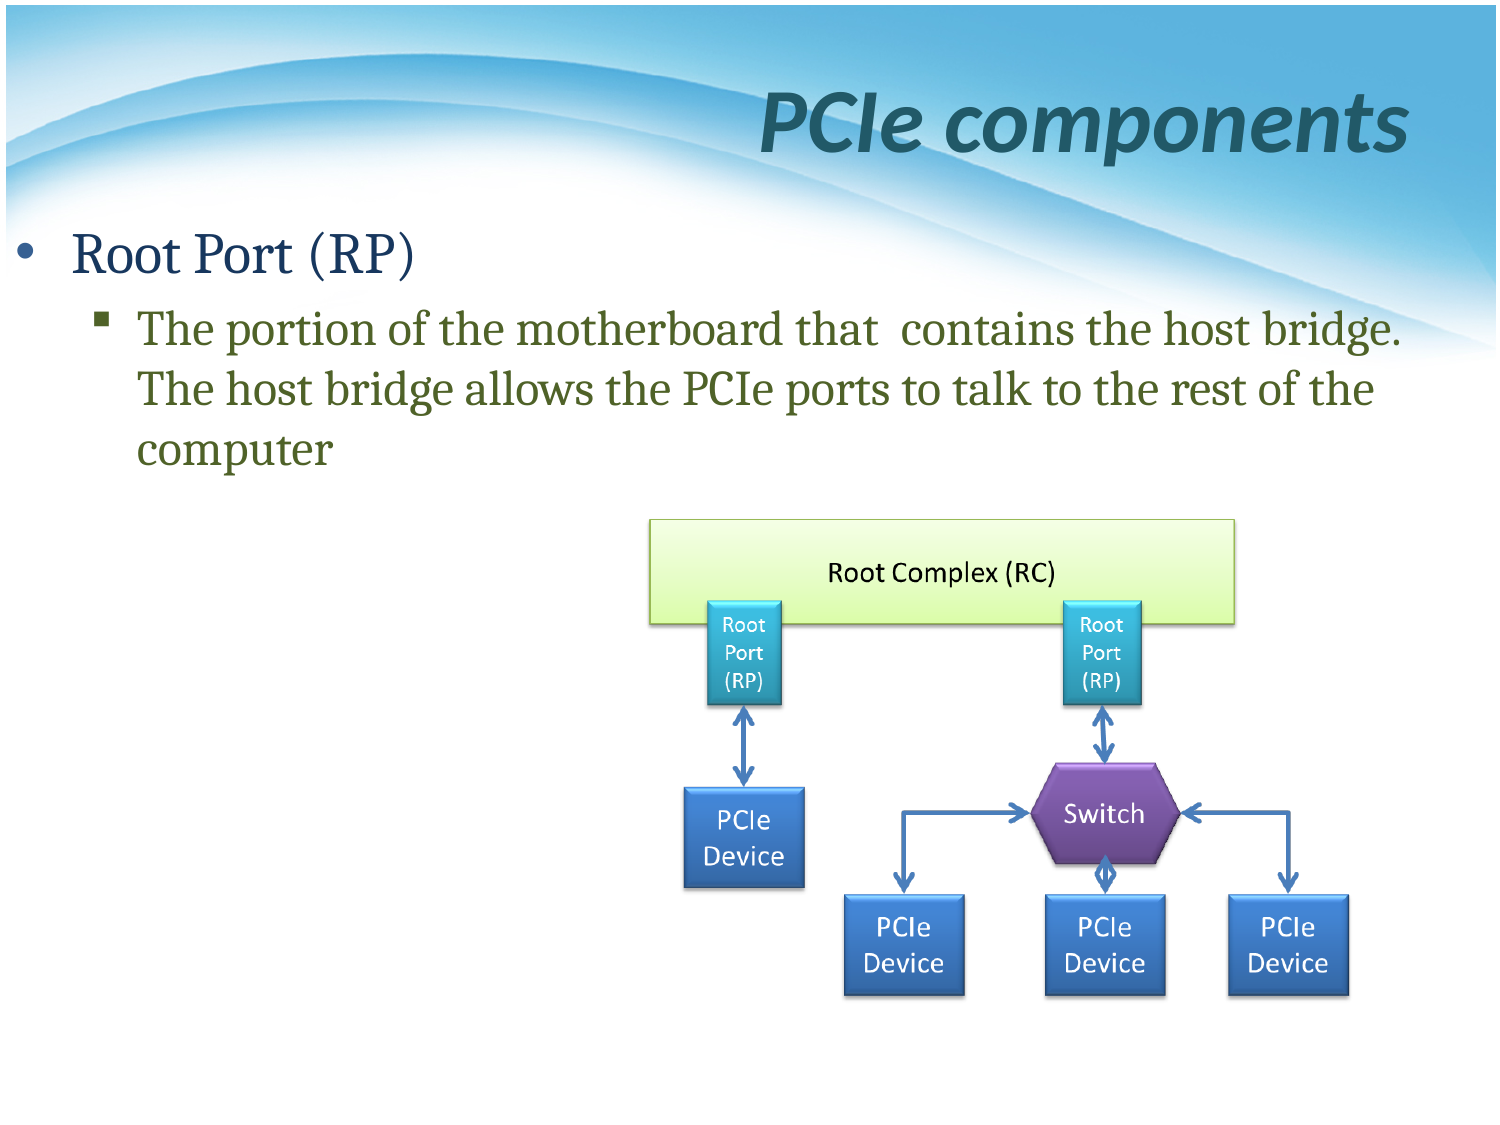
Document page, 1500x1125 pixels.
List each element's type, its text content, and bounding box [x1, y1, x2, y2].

picture [0, 0, 1500, 208]
list Root Port (RP) The portion of the motherboard that contains the host bridge. The host bridge allows the PCIe ports to talk to the rest of the computer [0, 208, 1500, 1005]
picture [0, 514, 1500, 1125]
title PCIe components [75, 45, 1425, 188]
